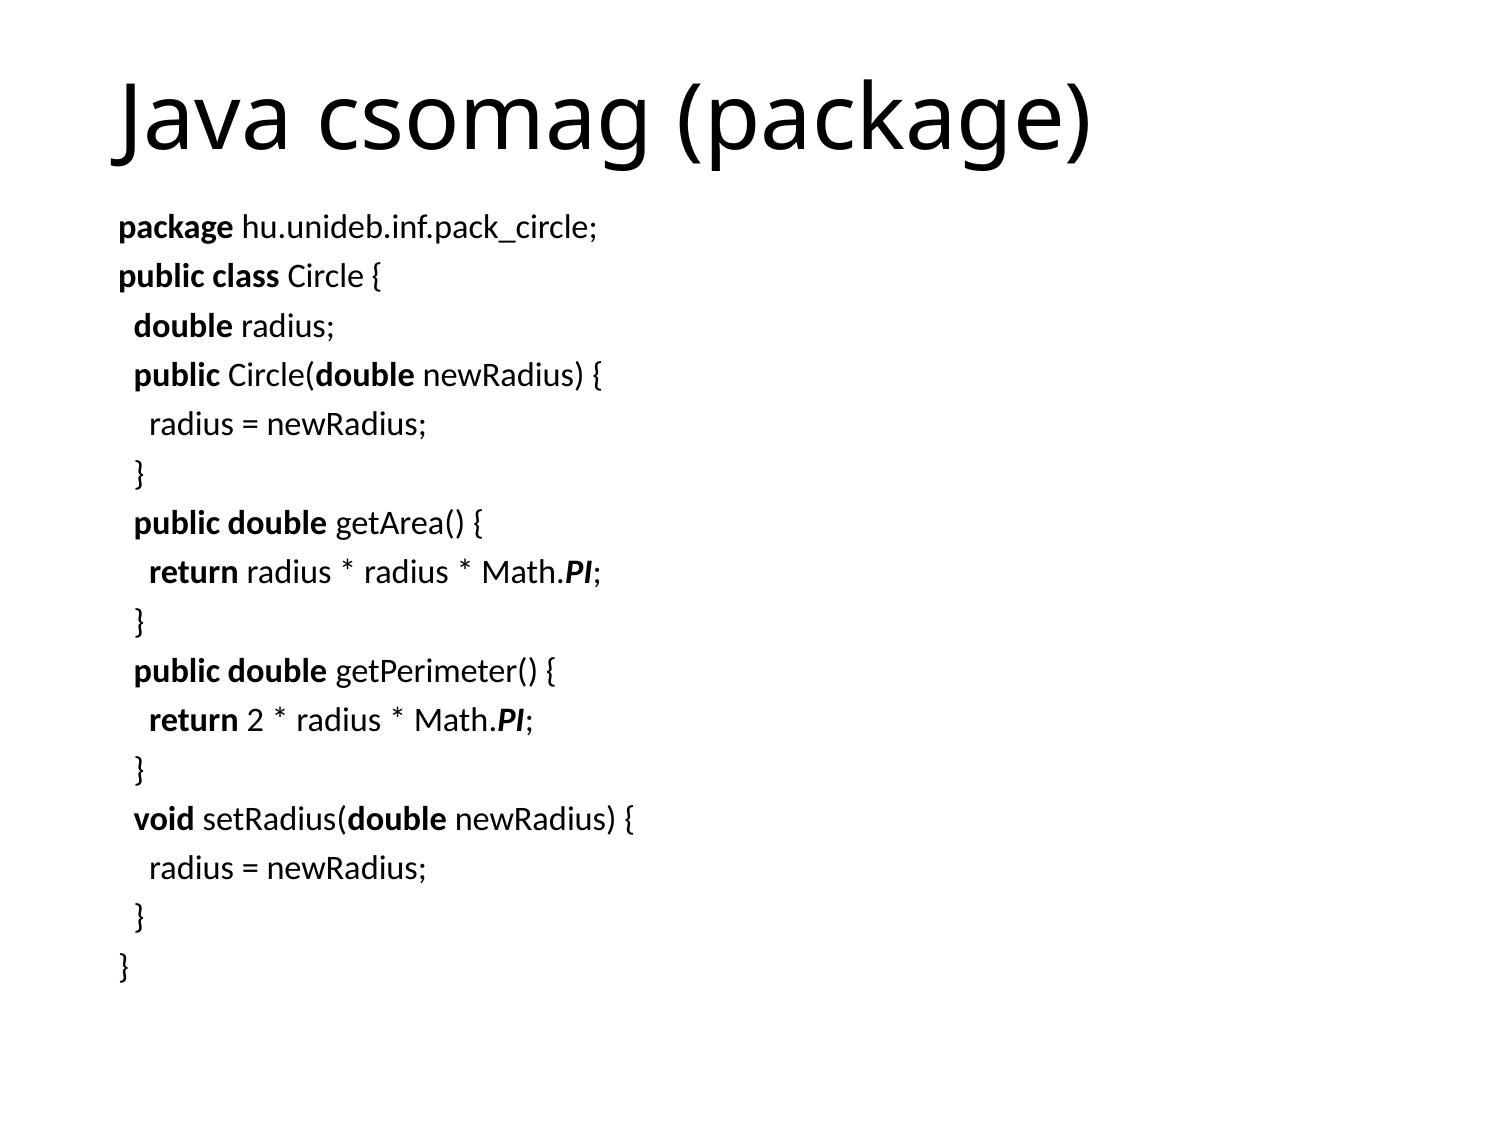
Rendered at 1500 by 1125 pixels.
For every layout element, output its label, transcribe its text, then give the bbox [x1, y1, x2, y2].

title Java csomag (package) [103, 59, 1397, 180]
list package hu.unideb.inf.pack_circle; public class Circle { double radius; public Circle(double newRadius) { radius = newRadius; } public double getArea() { return radius * radius * Math.PI; } public double getPerimeter() { return 2 * radius * Math.PI; } void setRadius(double newRadius) { radius = newRadius; } } [103, 201, 659, 1014]
